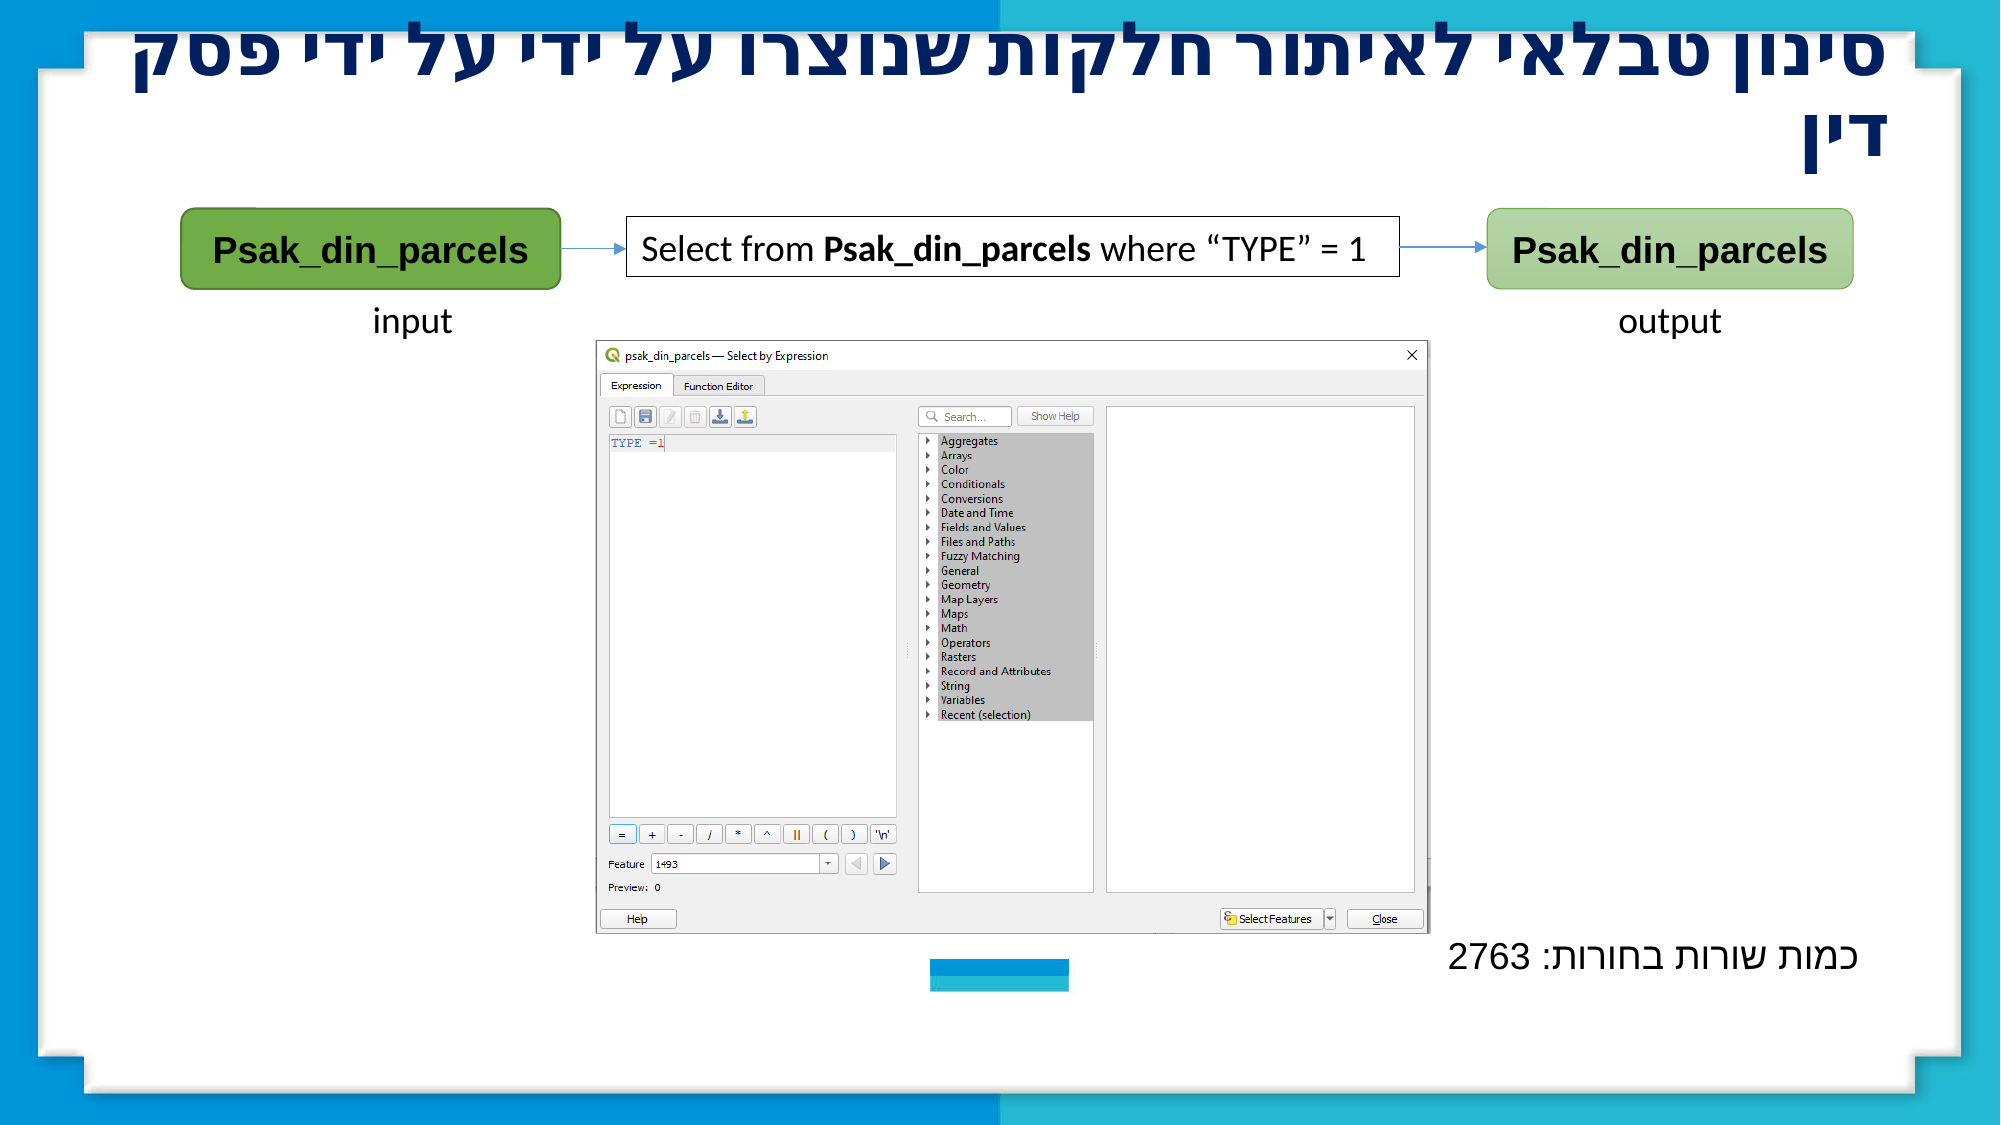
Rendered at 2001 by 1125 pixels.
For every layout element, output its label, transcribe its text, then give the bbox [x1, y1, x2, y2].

text_box Select from Psak_din_parcels where “TYPE” = 1 [626, 216, 1400, 277]
text_box input [347, 288, 478, 349]
text_box סינון טבלאי לאיתור חלקות שנוצרו על ידי על ידי פסק דין [93, 40, 1906, 143]
picture [38, 0, 2000, 1125]
text_box כמות שורות בחורות: 2763 [1374, 925, 1874, 985]
text_box output [1596, 288, 1745, 349]
text_box Psak_din_parcels [1486, 207, 1854, 290]
text_box Psak_din_parcels [180, 207, 562, 290]
